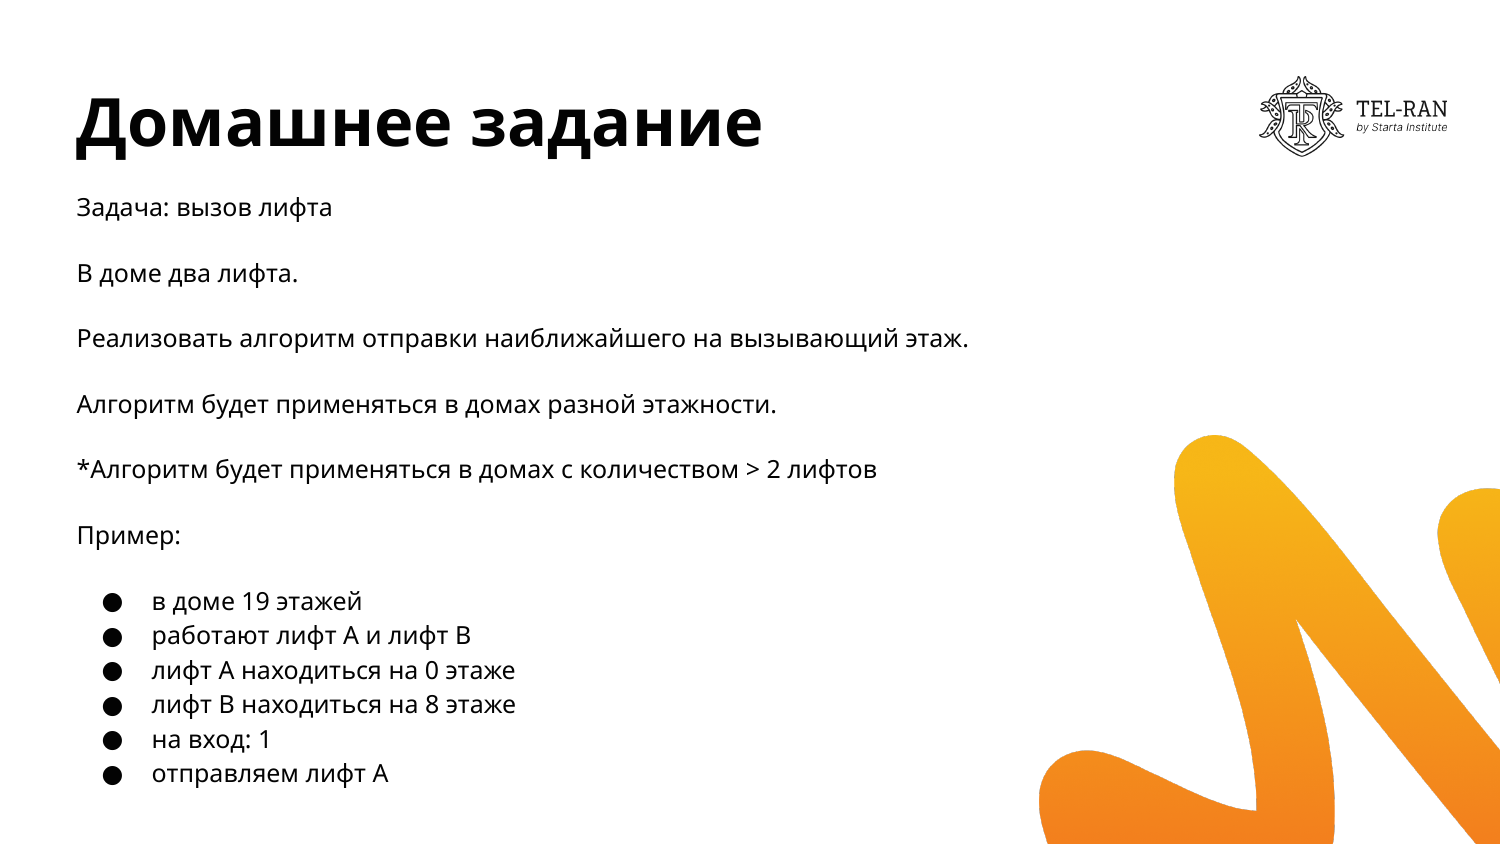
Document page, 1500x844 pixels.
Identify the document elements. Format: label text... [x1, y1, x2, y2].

text_box Домашнее задание [76, 79, 1068, 170]
picture [1259, 76, 1447, 157]
picture [943, 434, 1500, 844]
text_box Задача: вызов лифта В доме два лифта. Реализовать алгоритм отправки наиближайшего на вызывающий этаж. Алгоритм будет применяться в домах разной этажности. *Алгоритм будет применяться в домах с количеством > 2 лифтов Пример: в доме 19 этажей работают лифт А и лифт В лифт А находиться на 0 этаже лифт В находиться на 8 этаже на вход: 1 отправляем лифт А [76, 186, 1085, 807]
